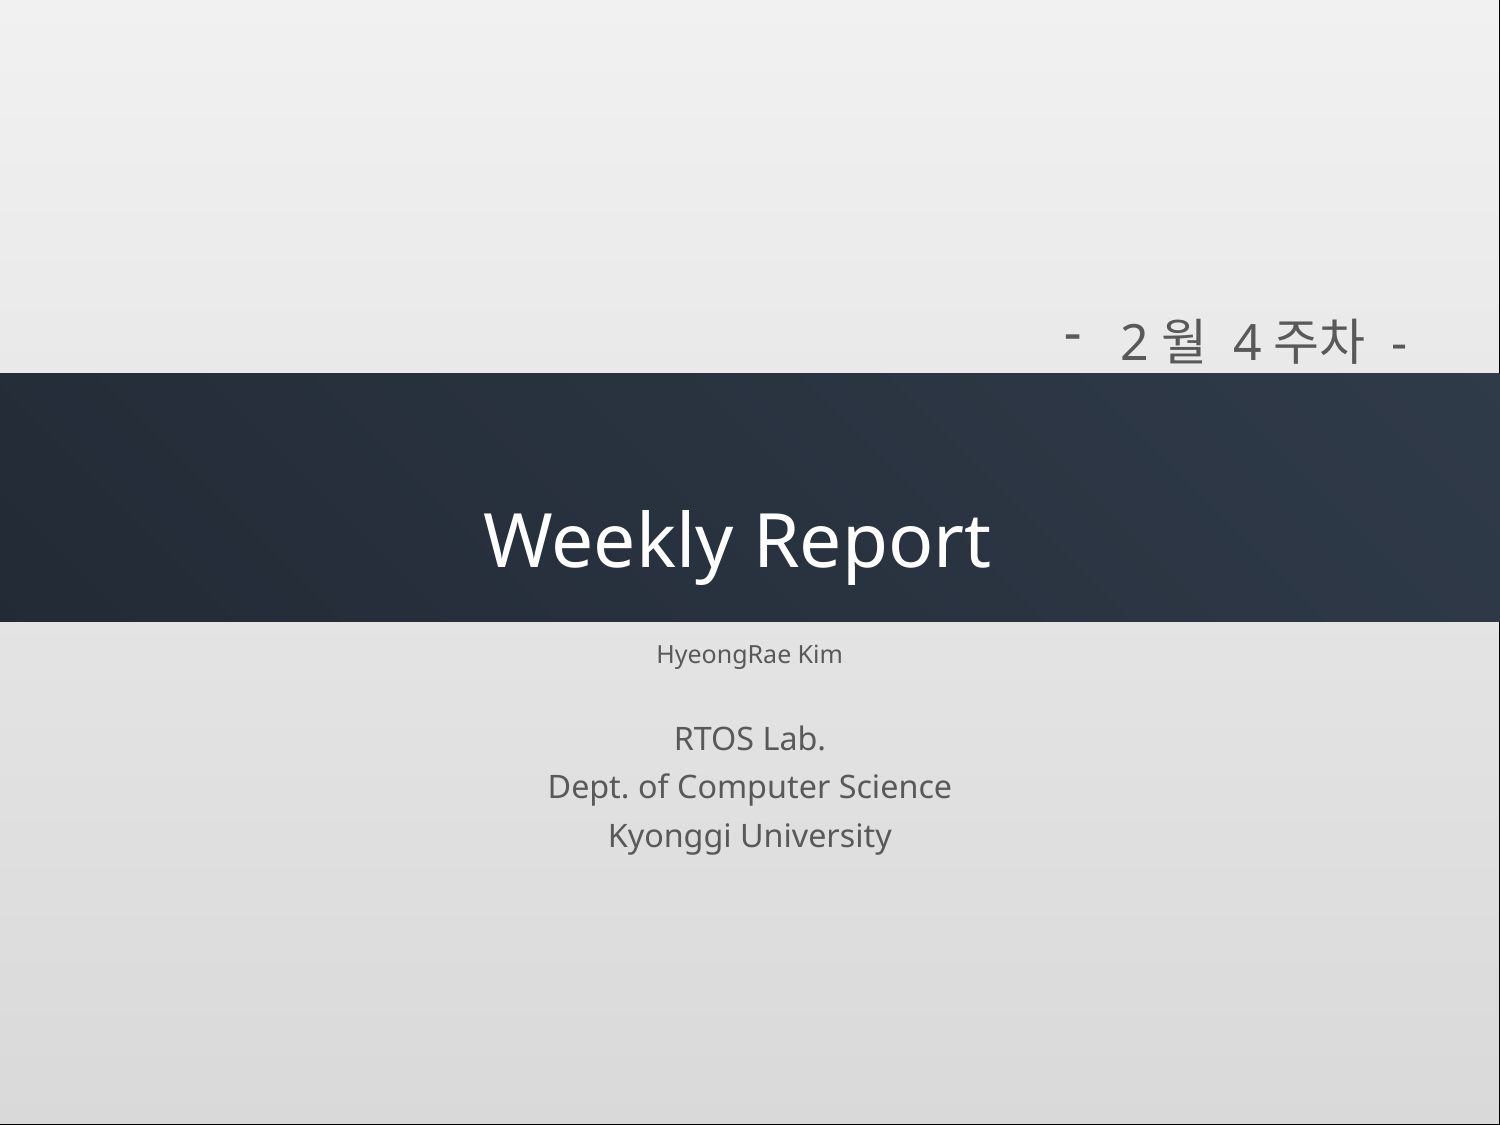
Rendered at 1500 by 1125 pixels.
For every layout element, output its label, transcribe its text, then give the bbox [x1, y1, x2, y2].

title Weekly Report [100, 349, 1376, 591]
subtitle HyeongRae Kim RTOS Lab. Dept. of Computer Science Kyonggi University [187, 590, 1313, 863]
text_box 2월 4주차 - [372, 290, 1423, 378]
